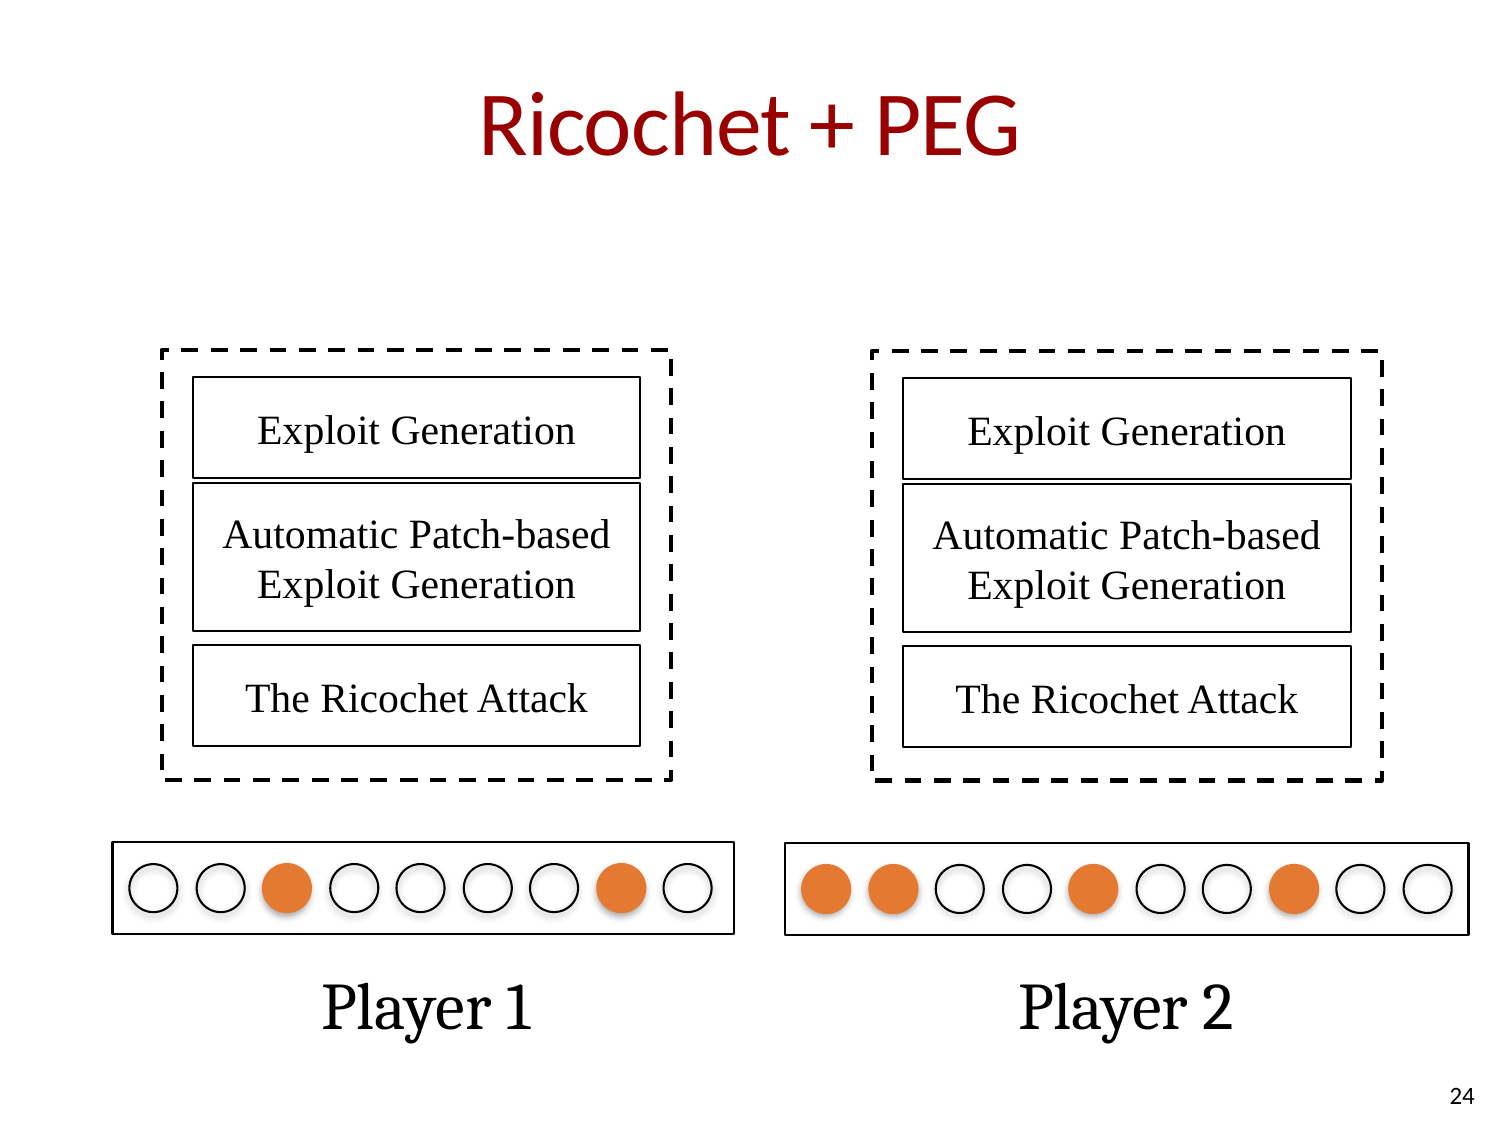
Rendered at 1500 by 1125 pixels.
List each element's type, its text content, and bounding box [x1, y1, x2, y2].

title Ricochet + PEG [75, 24, 1425, 213]
text_box [1269, 864, 1319, 914]
text_box Player 1 [321, 962, 531, 1043]
text_box [801, 864, 851, 914]
text_box [934, 864, 985, 914]
text_box [868, 864, 919, 914]
slide_number 24 [1125, 1065, 1475, 1125]
text_box [1202, 864, 1252, 914]
text_box [1402, 864, 1453, 914]
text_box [871, 350, 1382, 781]
text_box [1068, 864, 1119, 914]
text_box [1335, 864, 1386, 914]
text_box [161, 349, 672, 780]
text_box [783, 841, 1471, 937]
text_box Player 2 [1018, 962, 1235, 1043]
text_box [1002, 864, 1052, 914]
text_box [112, 841, 734, 935]
text_box [1135, 864, 1186, 914]
